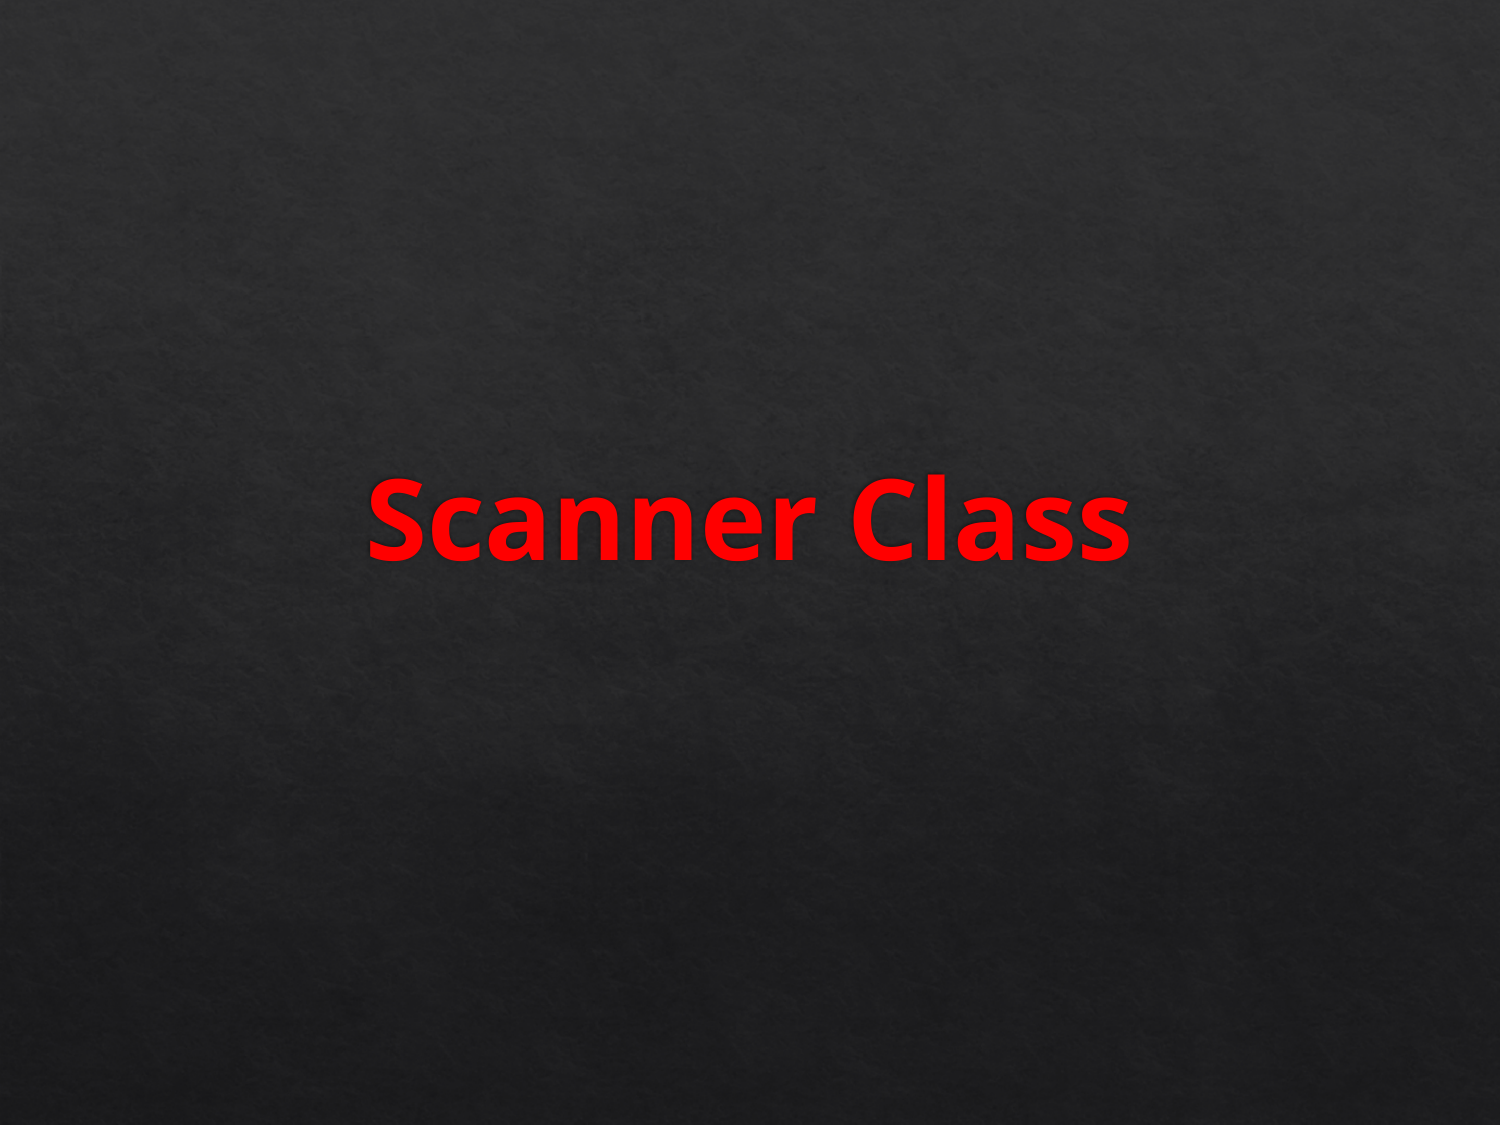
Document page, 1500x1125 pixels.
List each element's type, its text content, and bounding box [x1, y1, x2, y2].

title Scanner Class [168, 290, 1331, 591]
